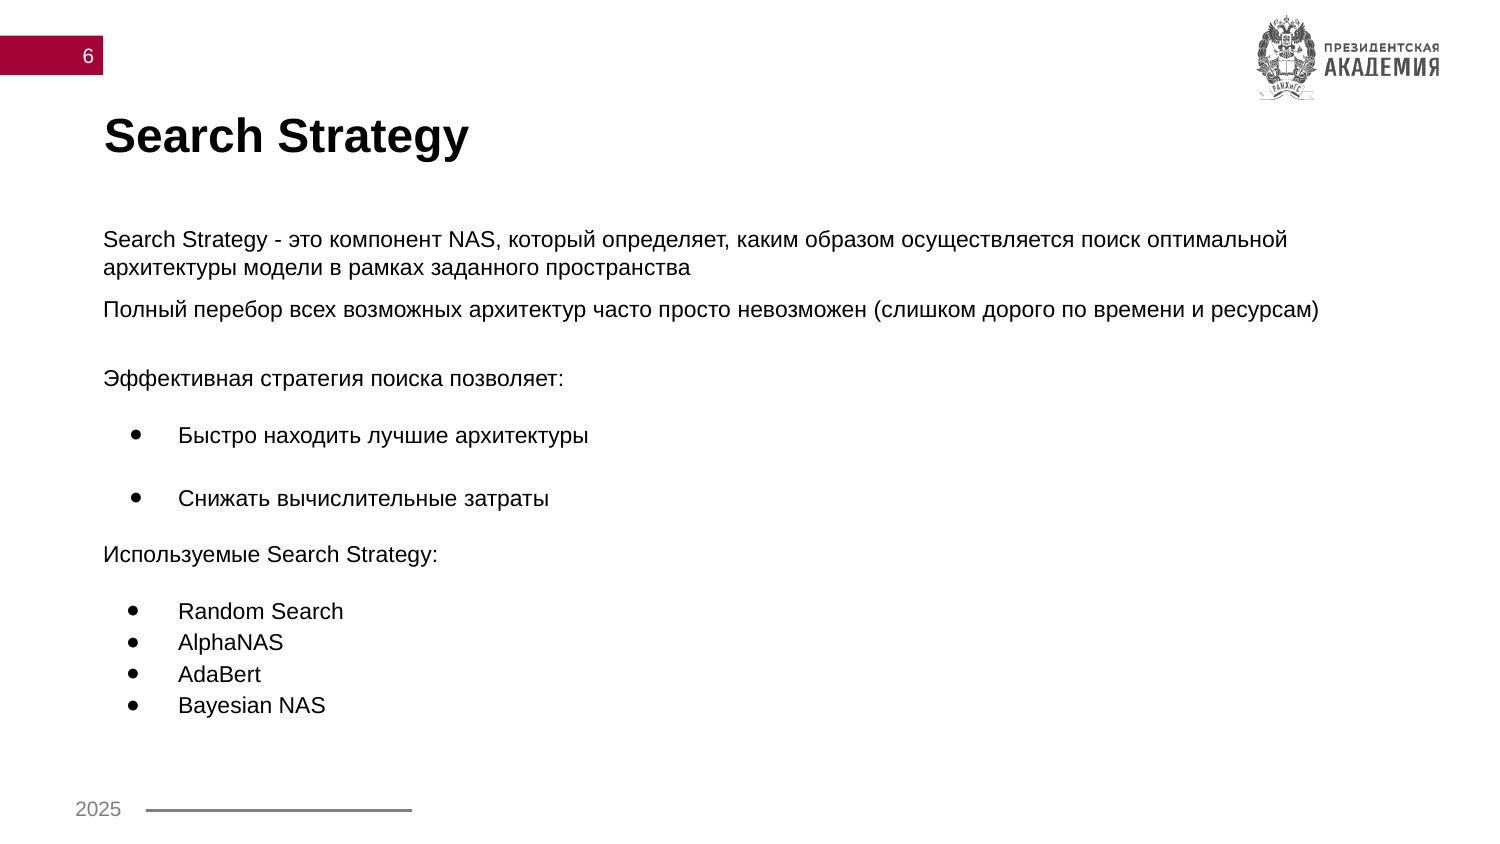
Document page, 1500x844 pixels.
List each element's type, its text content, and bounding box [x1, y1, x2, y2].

list Search Strategy - это компонент NAS, который определяет, каким образом осуществляется поиск оптимальной архитектуры модели в рамках заданного пространства Полный перебор всех возможных архитектур часто просто невозможен (слишком дорого по времени и ресурсам) Эффективная стратегия поиска позволяет: Быстро находить лучшие архитектуры Снижать вычислительные затраты Используемые Search Strategy: Random Search AlphaNAS AdaBert Bayesian NAS [103, 224, 1400, 760]
picture [1256, 15, 1439, 100]
title Search Strategy [104, 111, 1213, 200]
